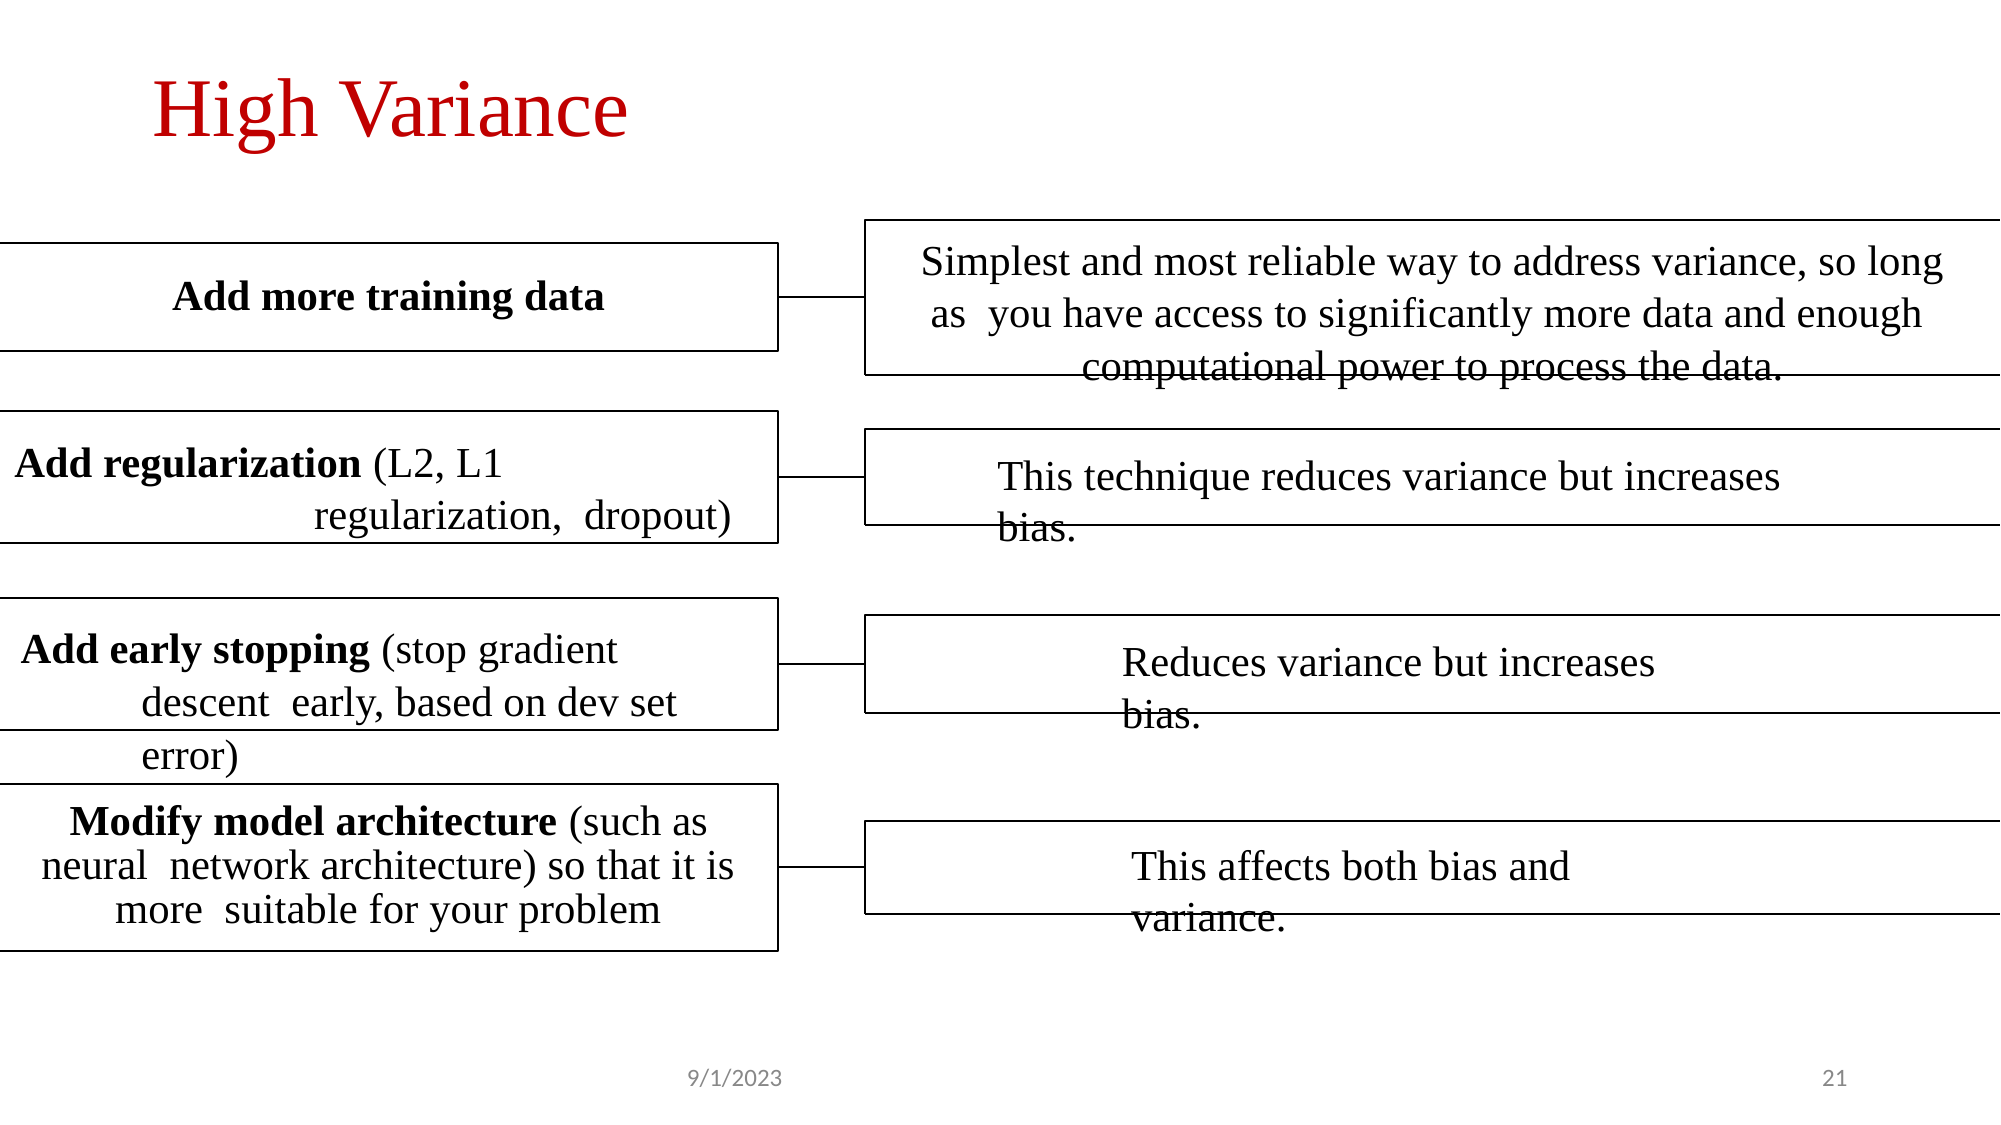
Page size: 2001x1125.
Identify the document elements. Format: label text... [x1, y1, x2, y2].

text_box Simplest and most reliable way to address variance, so long as you have access to significantly more data and enough computational power to process the data. [897, 221, 1968, 389]
text_box [870, 614, 2000, 713]
text_box This technique reduces variance but increases bias. [995, 445, 1871, 550]
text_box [0, 410, 866, 544]
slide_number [684, 1060, 1316, 1125]
text_box This affects both bias and variance. [1129, 835, 1738, 941]
text_box Add early stopping (stop gradient descent early, based on dev set error) [18, 739, 758, 778]
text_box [0, 783, 866, 951]
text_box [0, 597, 866, 731]
text_box [870, 429, 2000, 526]
title High Variance [150, 51, 632, 241]
slide_number 21 [1815, 1060, 1854, 1125]
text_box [0, 242, 866, 352]
text_box [864, 219, 2000, 375]
text_box Reduces variance but increases bias. [1119, 632, 1747, 737]
text_box [870, 821, 2000, 914]
